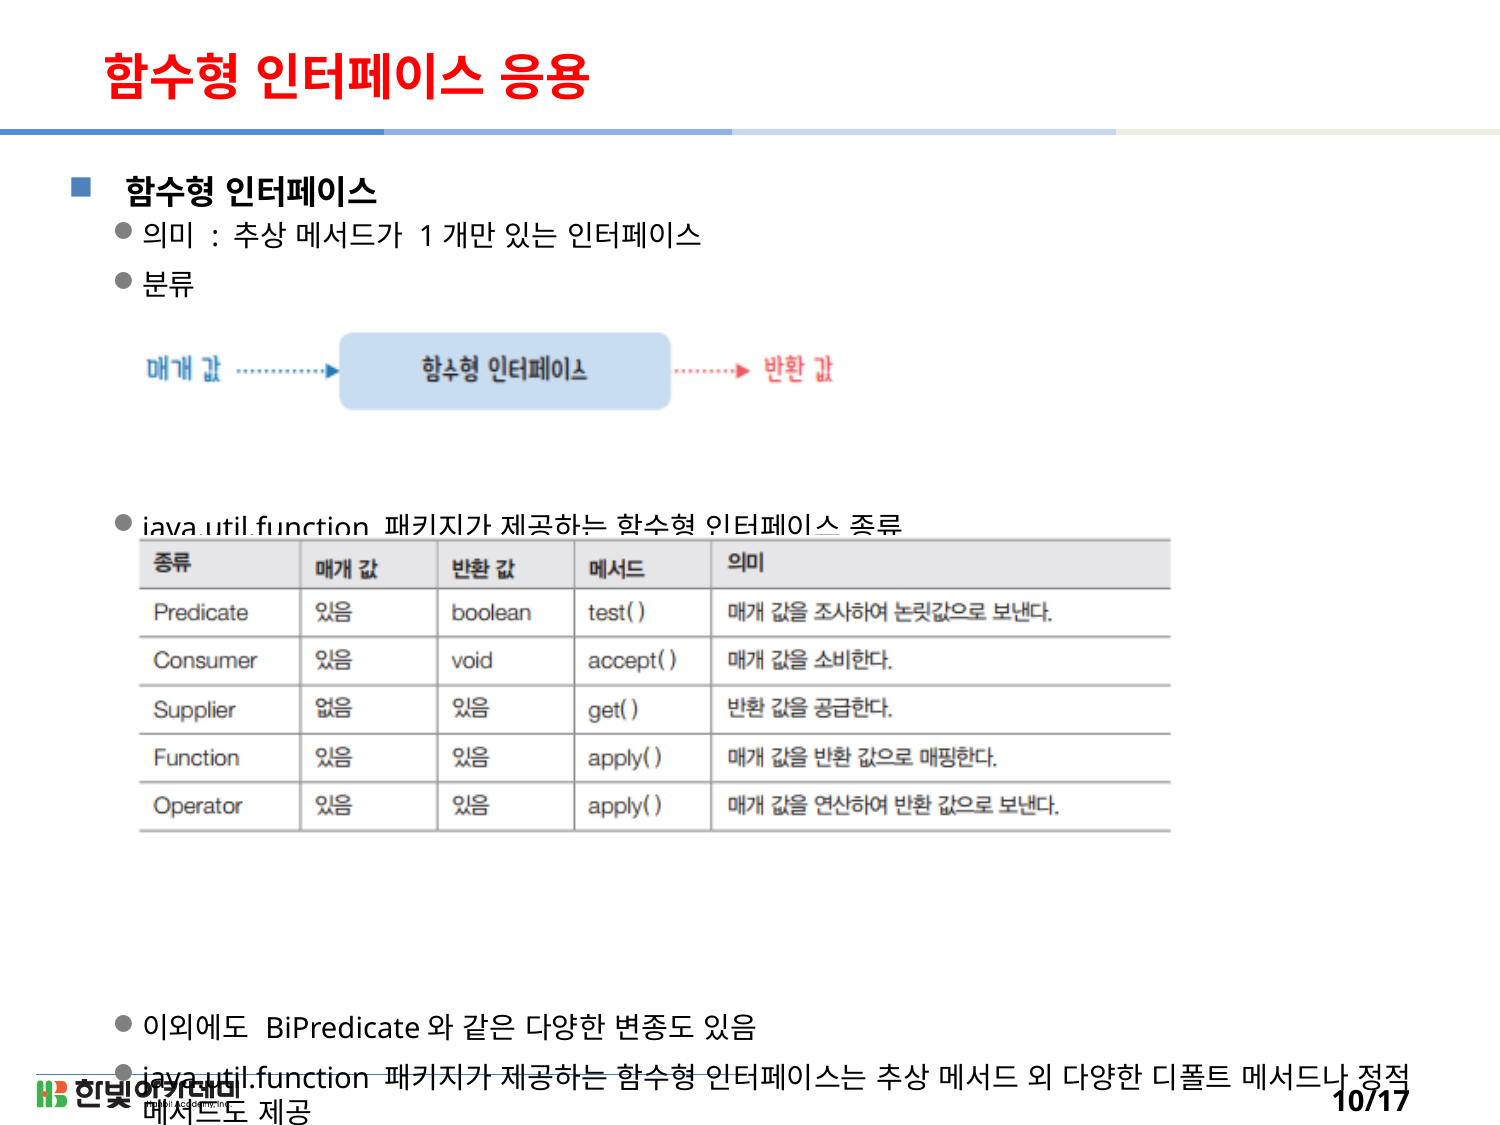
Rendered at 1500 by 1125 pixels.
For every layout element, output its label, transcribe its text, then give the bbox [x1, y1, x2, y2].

picture [36, 1079, 239, 1108]
picture [136, 534, 1173, 836]
title 함수형 인터페이스 응용 [88, 30, 1330, 121]
list 함수형 인터페이스 의미 : 추상 메서드가 1개만 있는 인터페이스 분류 java.util.function 패키지가 제공하는 함수형 인터페이스 종류 이외에도 BiPredicate와 같은 다양한 변종도 있음 java.util.function 패키지가 제공하는 함수형 인터페이스는 추상 메서드 외 다양한 디폴트 메서드나 정적 메서드도 제공 [53, 144, 1436, 1063]
picture [136, 327, 842, 415]
